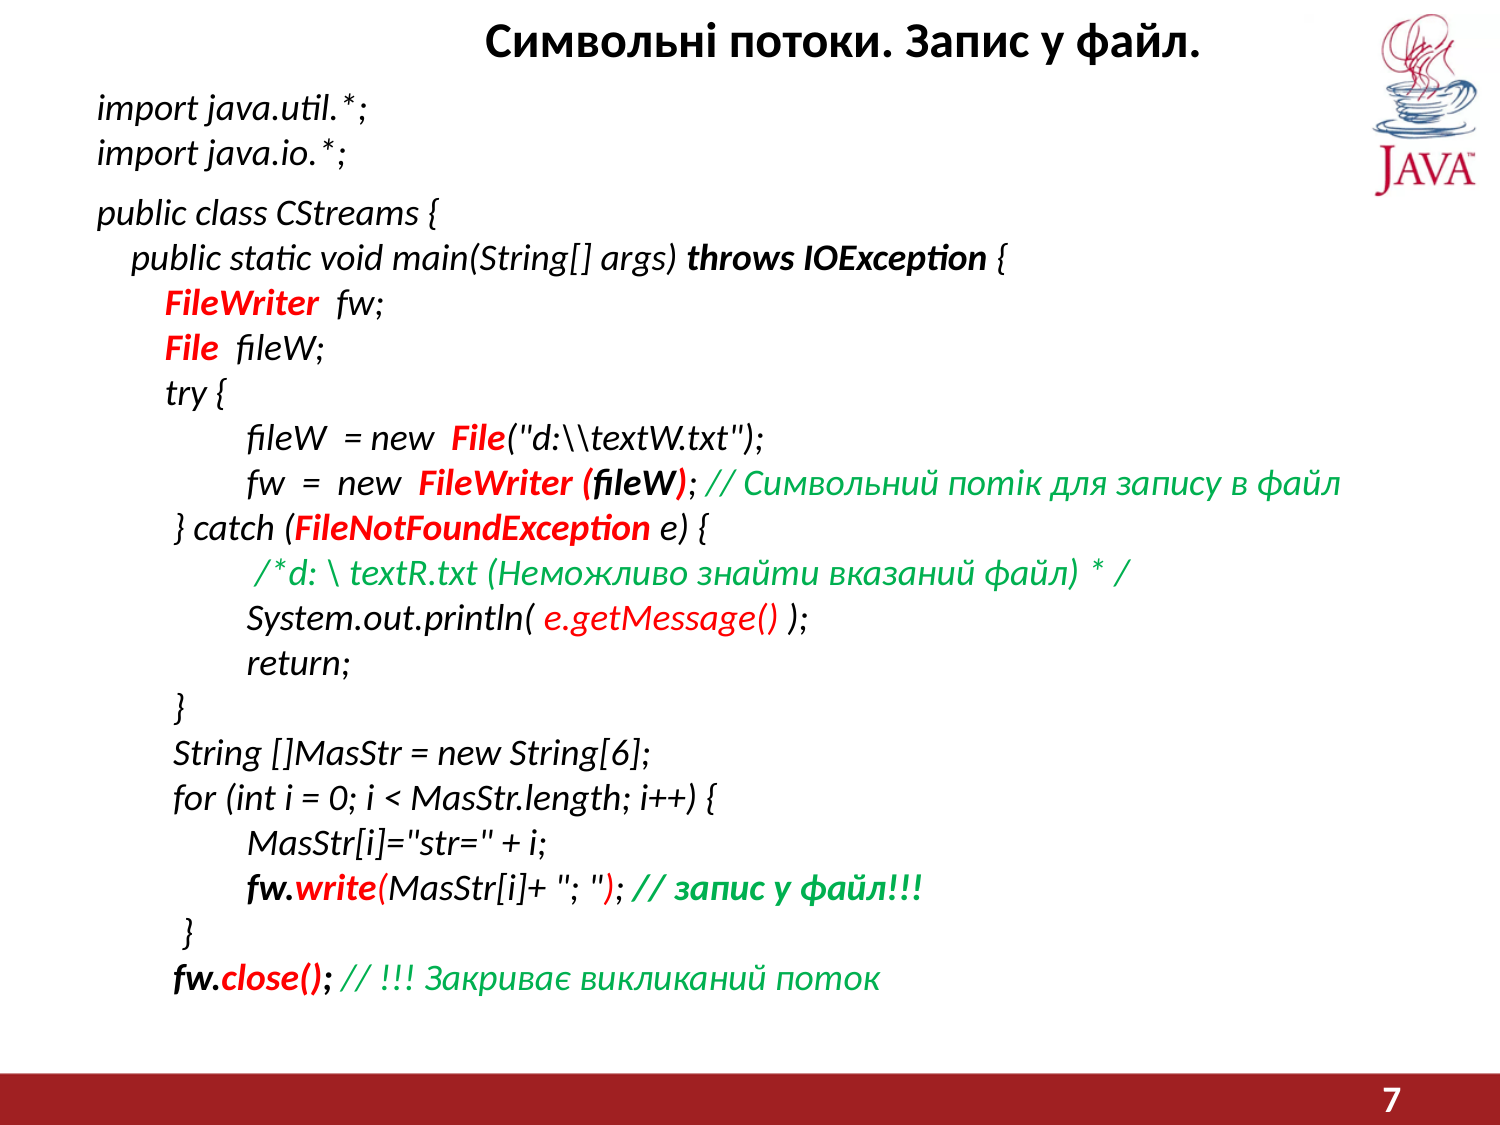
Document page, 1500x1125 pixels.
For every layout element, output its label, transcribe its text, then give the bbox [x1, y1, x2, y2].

picture [0, 0, 1500, 1125]
text_box import java.util.*; import java.io.*; public class CStreams { public static void main(String[] args) throws IOException { FileWriter fw; File fileW; try { fileW = new File("d:\\textW.txt"); fw = new FileWriter (fileW); // Символьний потік для запису в файл } catch (FileNotFoundException e) { /*d: \ textR.txt (Неможливо знайти вказаний файл) * / System.out.println( e.getMessage() ); return; } String []MasStr = new String[6]; for (int i = 0; i < MasStr.length; i++) { MasStr[i]="str=" + i; fw.write(MasStr[i]+ "; "); // запис у файл!!! } fw.close(); // !!! Закриває викликаний поток [81, 75, 1407, 1006]
text_box Символьні потоки. Запис у файл. [281, 0, 1407, 75]
